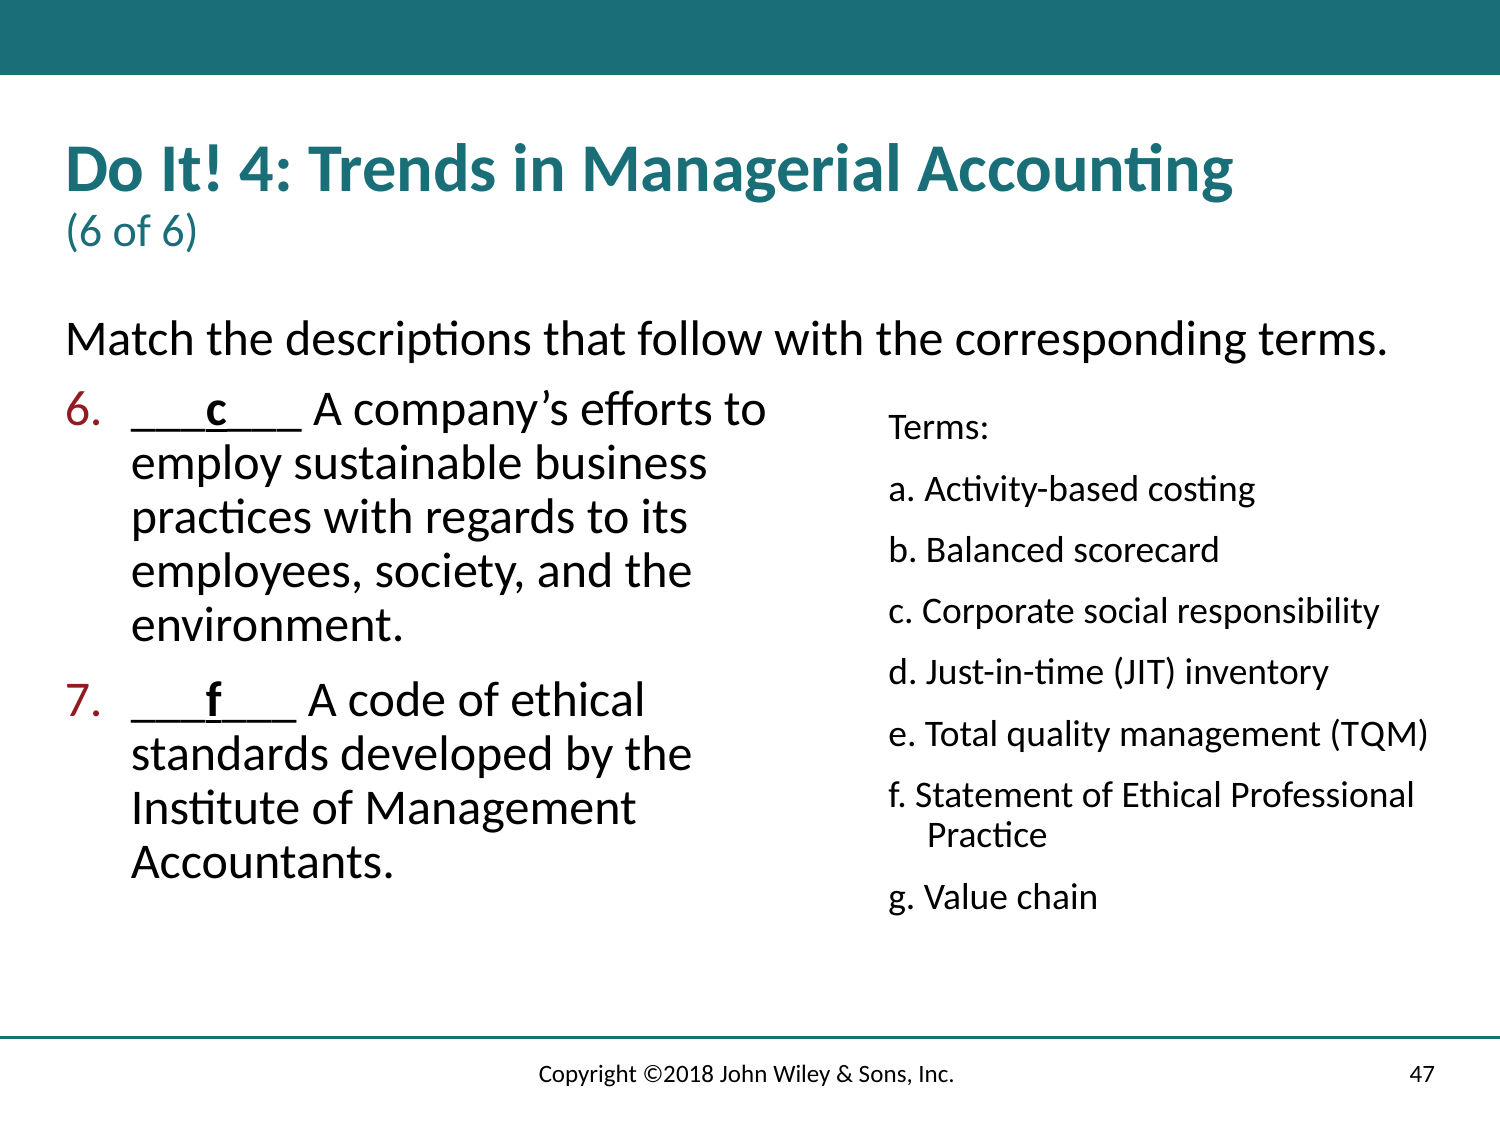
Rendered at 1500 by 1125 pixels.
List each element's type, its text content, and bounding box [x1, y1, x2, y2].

list Match the descriptions that follow with the corresponding terms. [50, 304, 1450, 367]
list ___c___ A company’s efforts to employ sustainable business practices with regards to its employees, society, and the environment. ___f___ A code of ethical standards developed by the Institute of Management Accountants. [50, 375, 850, 900]
title Do It! 4: Trends in Managerial Accounting (6 of 6) [50, 125, 1250, 288]
slide_number 47 [1059, 1042, 1450, 1103]
list Terms: a. Activity-based costing b. Balanced scorecard c. Corporate social responsibility d. Just-in-time (J I T) inventory e. Total quality management (T Q M) f. Statement of Ethical Professional Practice g. Value chain [873, 399, 1463, 925]
footer Copyright ©2018 John Wiley & Sons, Inc. [496, 1042, 1004, 1103]
